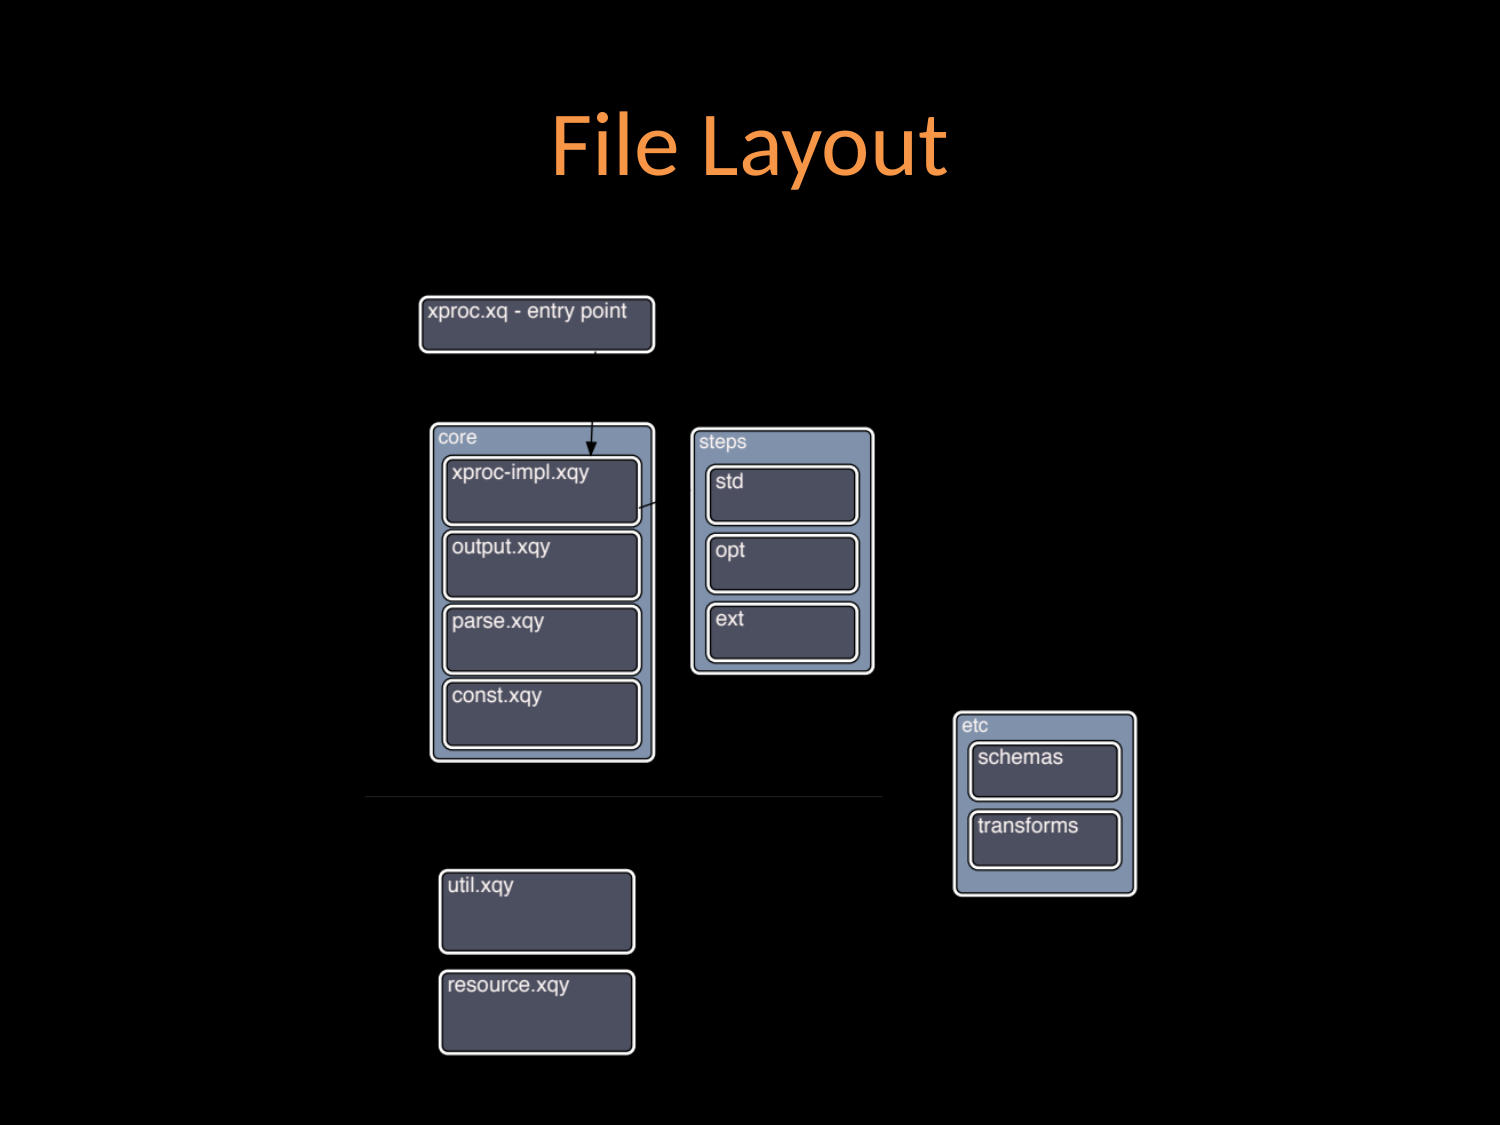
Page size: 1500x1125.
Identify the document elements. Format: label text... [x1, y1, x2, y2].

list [335, 232, 1173, 1056]
title File Layout [75, 45, 1425, 233]
